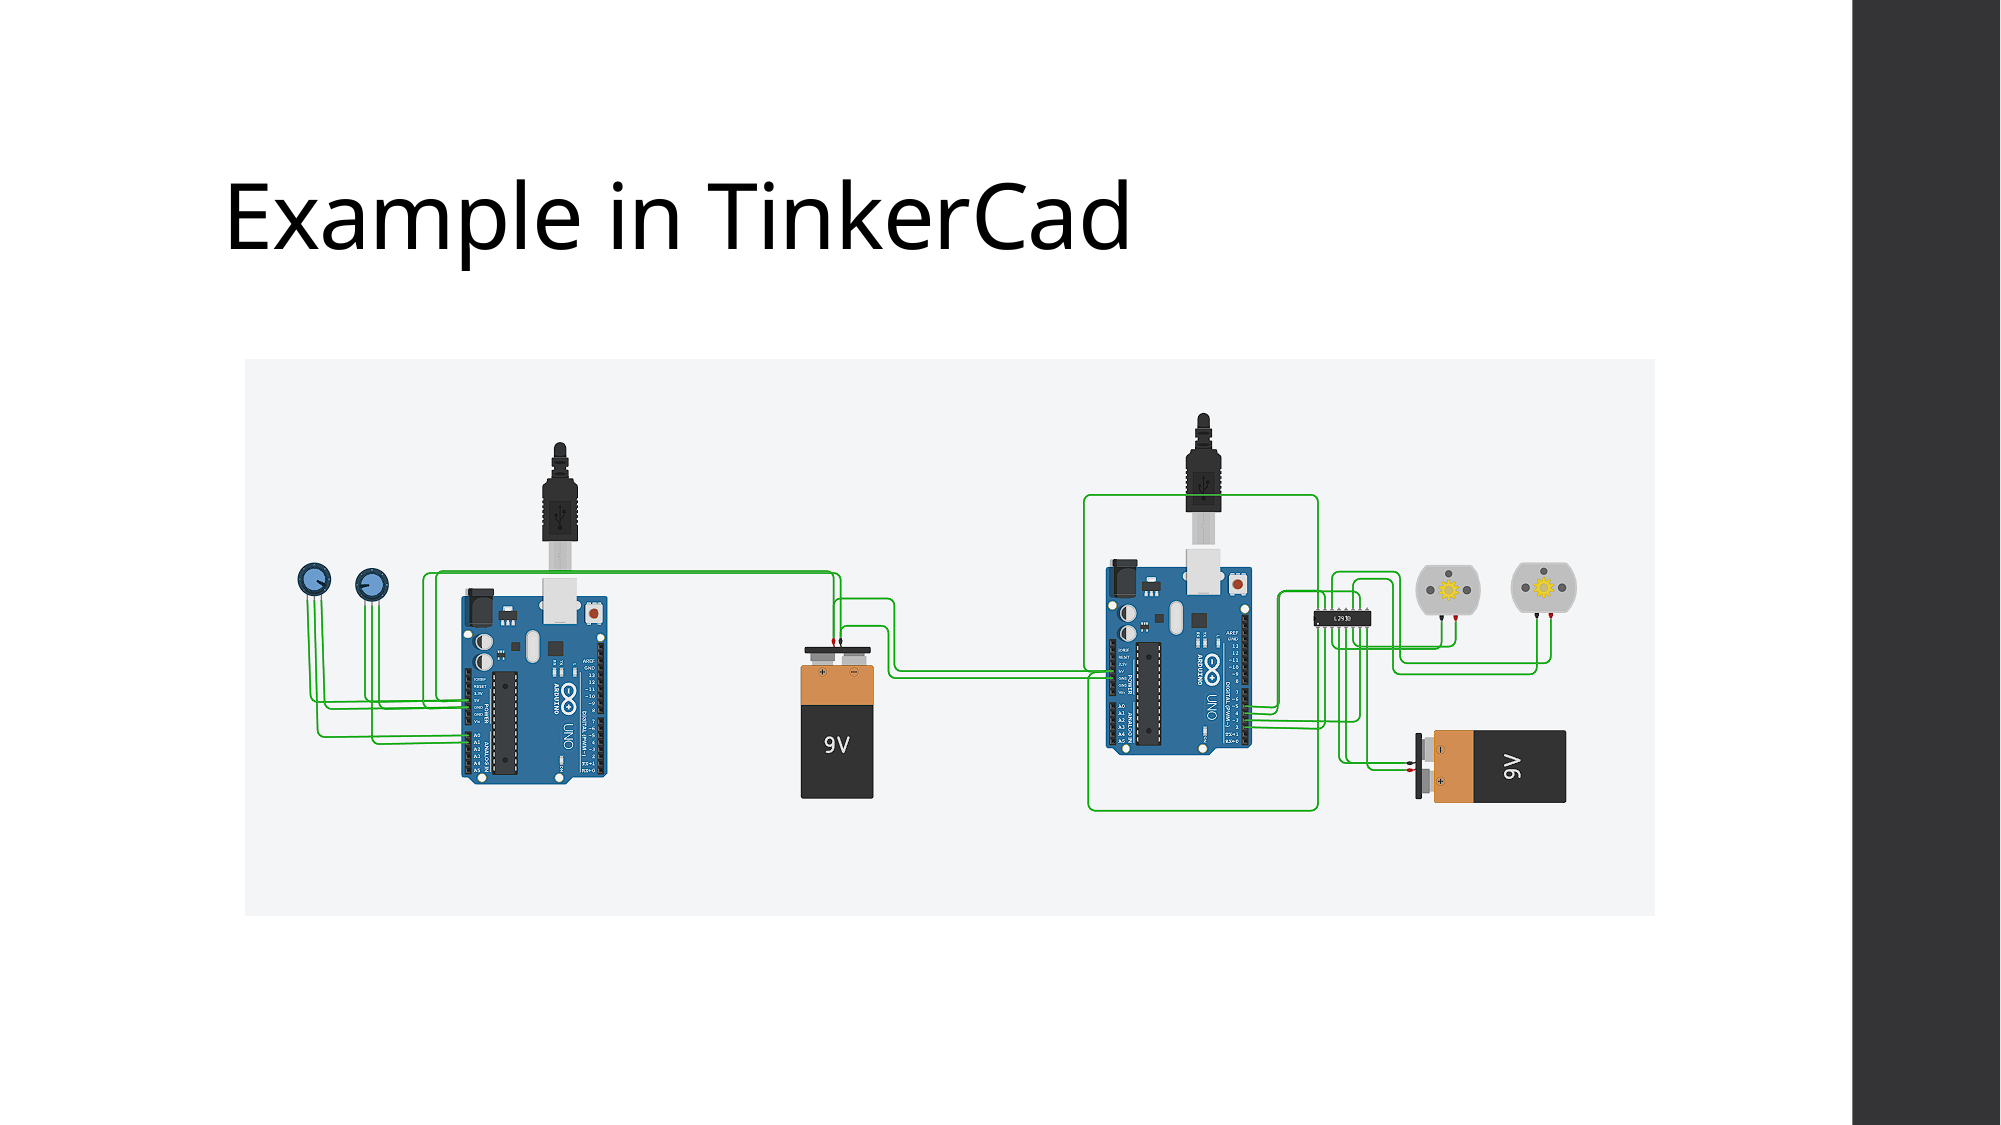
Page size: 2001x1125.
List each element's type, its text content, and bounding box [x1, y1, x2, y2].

title Example in TinkerCad [206, 60, 1797, 278]
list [244, 359, 1656, 916]
